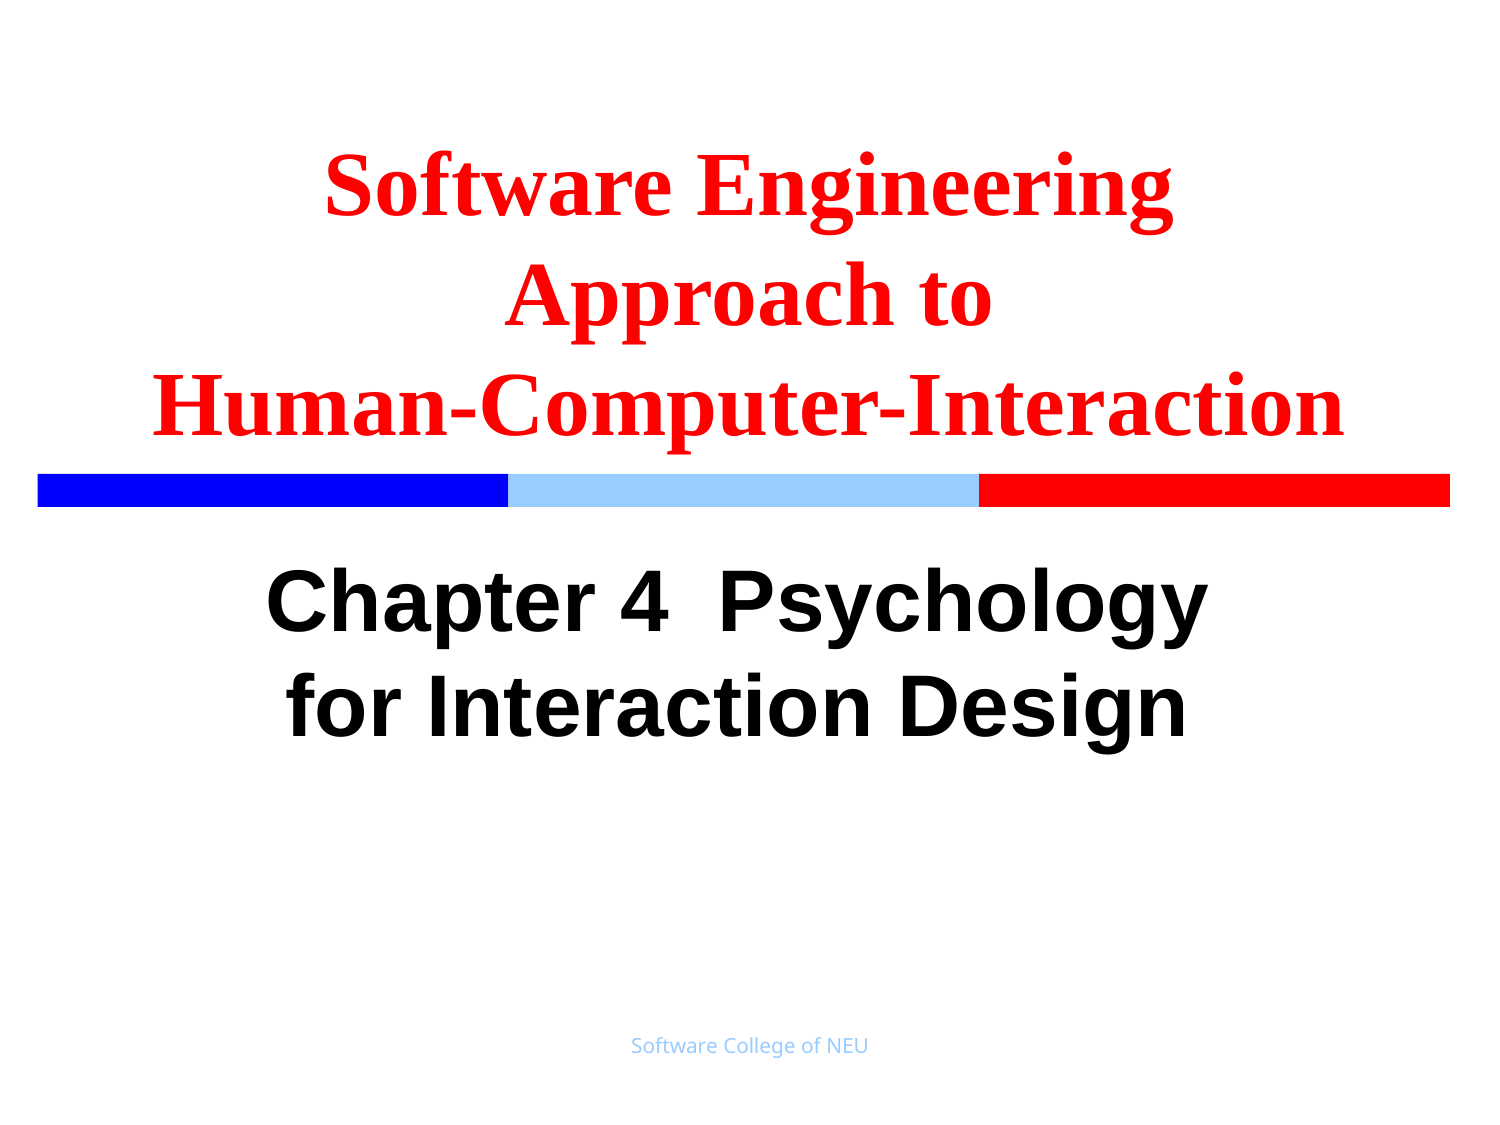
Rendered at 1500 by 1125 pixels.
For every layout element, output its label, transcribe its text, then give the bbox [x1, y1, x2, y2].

subtitle Chapter 4 Psychology for Interaction Design [224, 536, 1276, 900]
title Software Engineering Approach to Human-Computer-Interaction [112, 112, 1388, 462]
footer Software College of NEU [512, 1024, 988, 1101]
